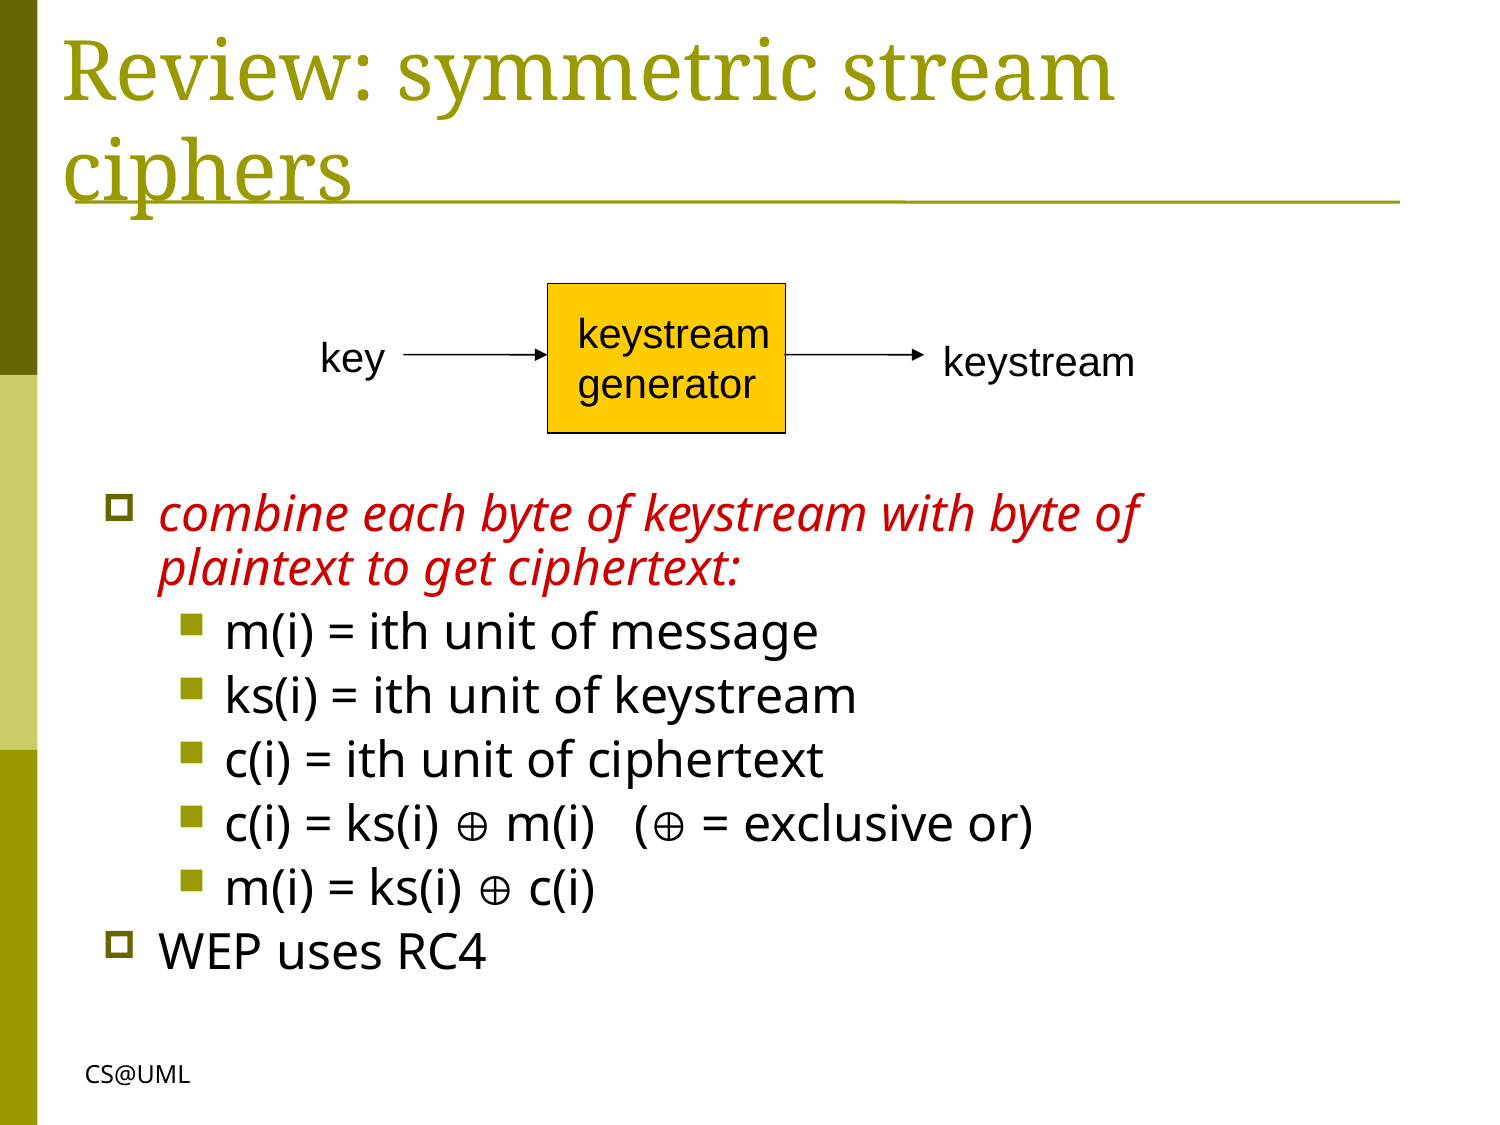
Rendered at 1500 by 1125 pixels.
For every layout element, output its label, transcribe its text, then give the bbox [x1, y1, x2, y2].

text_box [304, 283, 1152, 434]
title Review: symmetric stream ciphers [46, 37, 1363, 225]
list combine each byte of keystream with byte of plaintext to get ciphertext: m(i) = ith unit of message ks(i) = ith unit of keystream c(i) = ith unit of ciphertext c(i) = ks(i)  m(i) ( = exclusive or) m(i) = ks(i)  c(i) WEP uses RC4 [87, 480, 1363, 1013]
